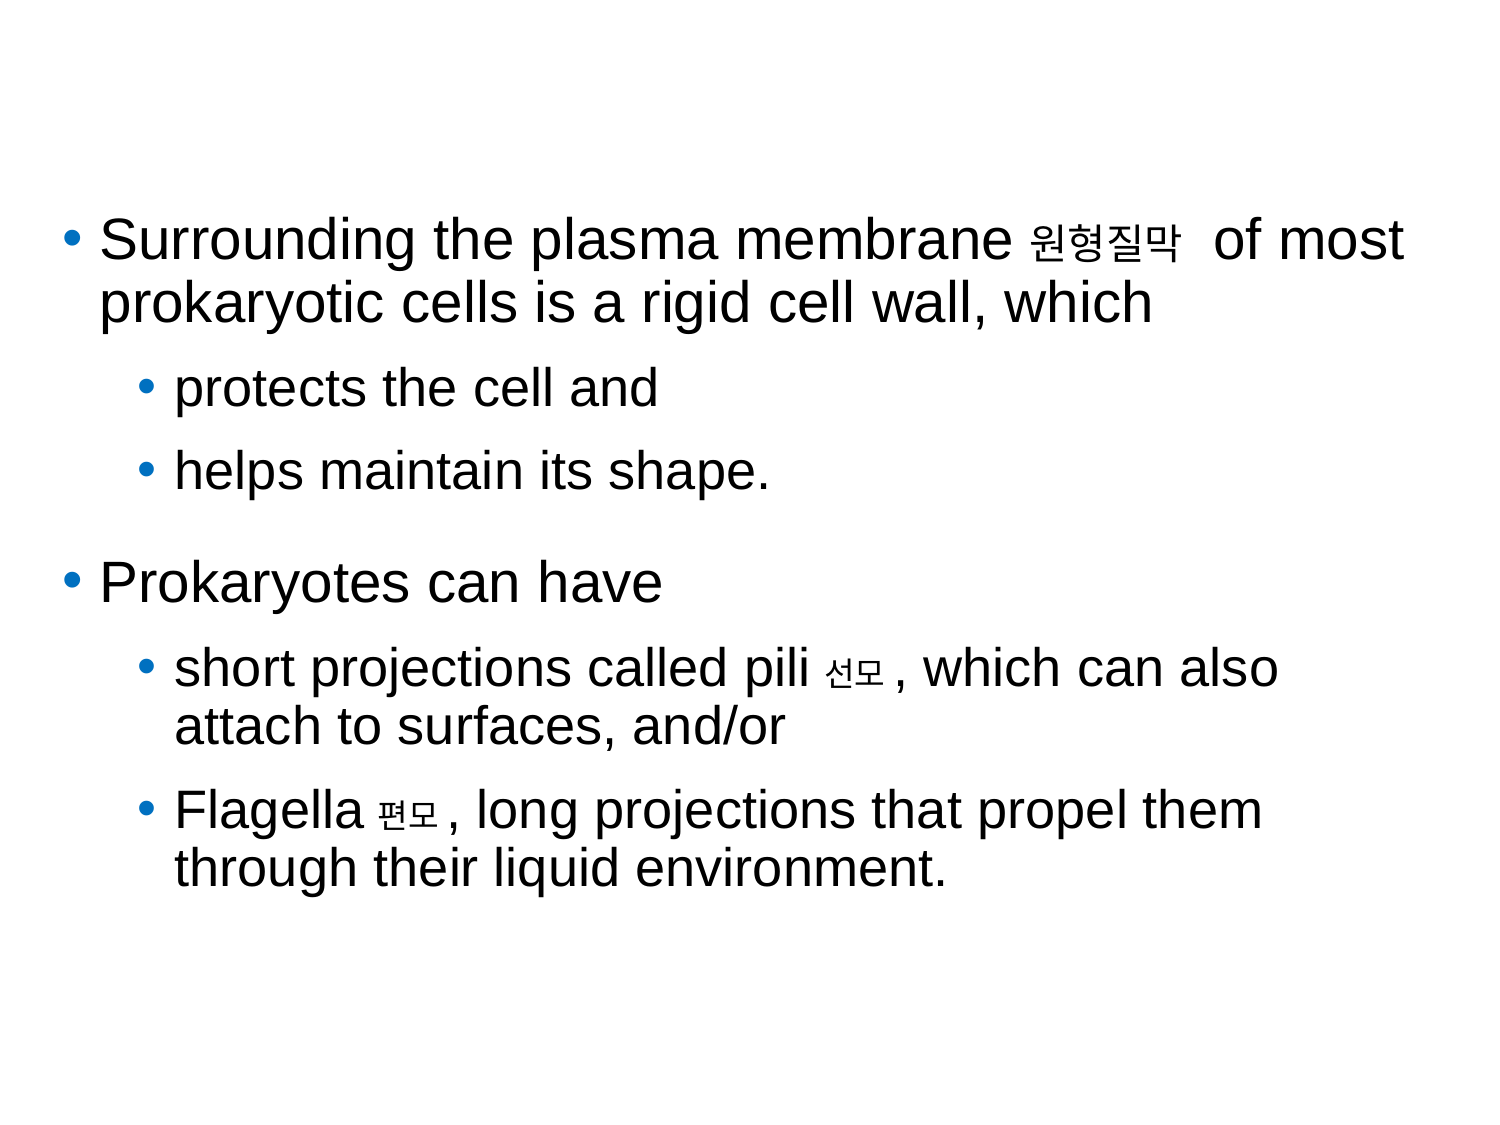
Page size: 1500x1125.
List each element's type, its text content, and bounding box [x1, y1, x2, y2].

list Surrounding the plasma membrane원형질막 of most prokaryotic cells is a rigid cell wall, which protects the cell and helps maintain its shape. Prokaryotes can have short projections called pili선모, which can also attach to surfaces, and/or Flagella편모, long projections that propel them through their liquid environment. [47, 201, 1449, 1014]
